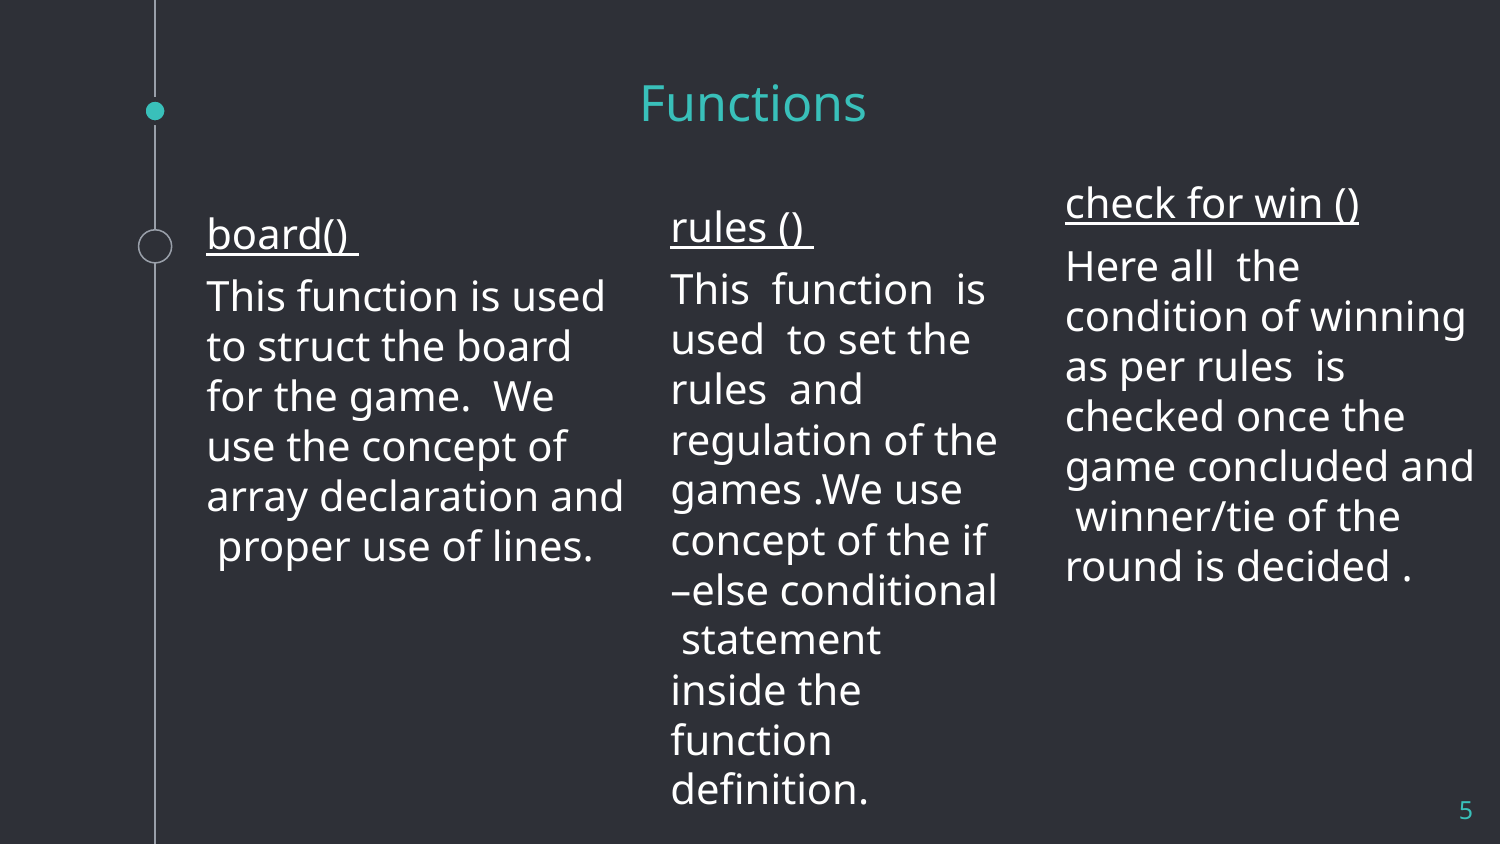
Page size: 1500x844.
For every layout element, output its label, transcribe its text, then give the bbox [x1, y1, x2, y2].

list board() This function is used to struct the board for the game. We use the concept of array declaration and proper use of lines. [191, 192, 644, 804]
list rules () This function is used to set the rules and regulation of the games .We use concept of the if –else conditional statement inside the function definition. [655, 185, 1022, 797]
text_box check for win () Here all the condition of winning as per rules is checked once the game concluded and winner/tie of the round is decided . [1049, 161, 1495, 774]
title Functions [191, 90, 1317, 147]
slide_number 5 [1398, 779, 1489, 832]
